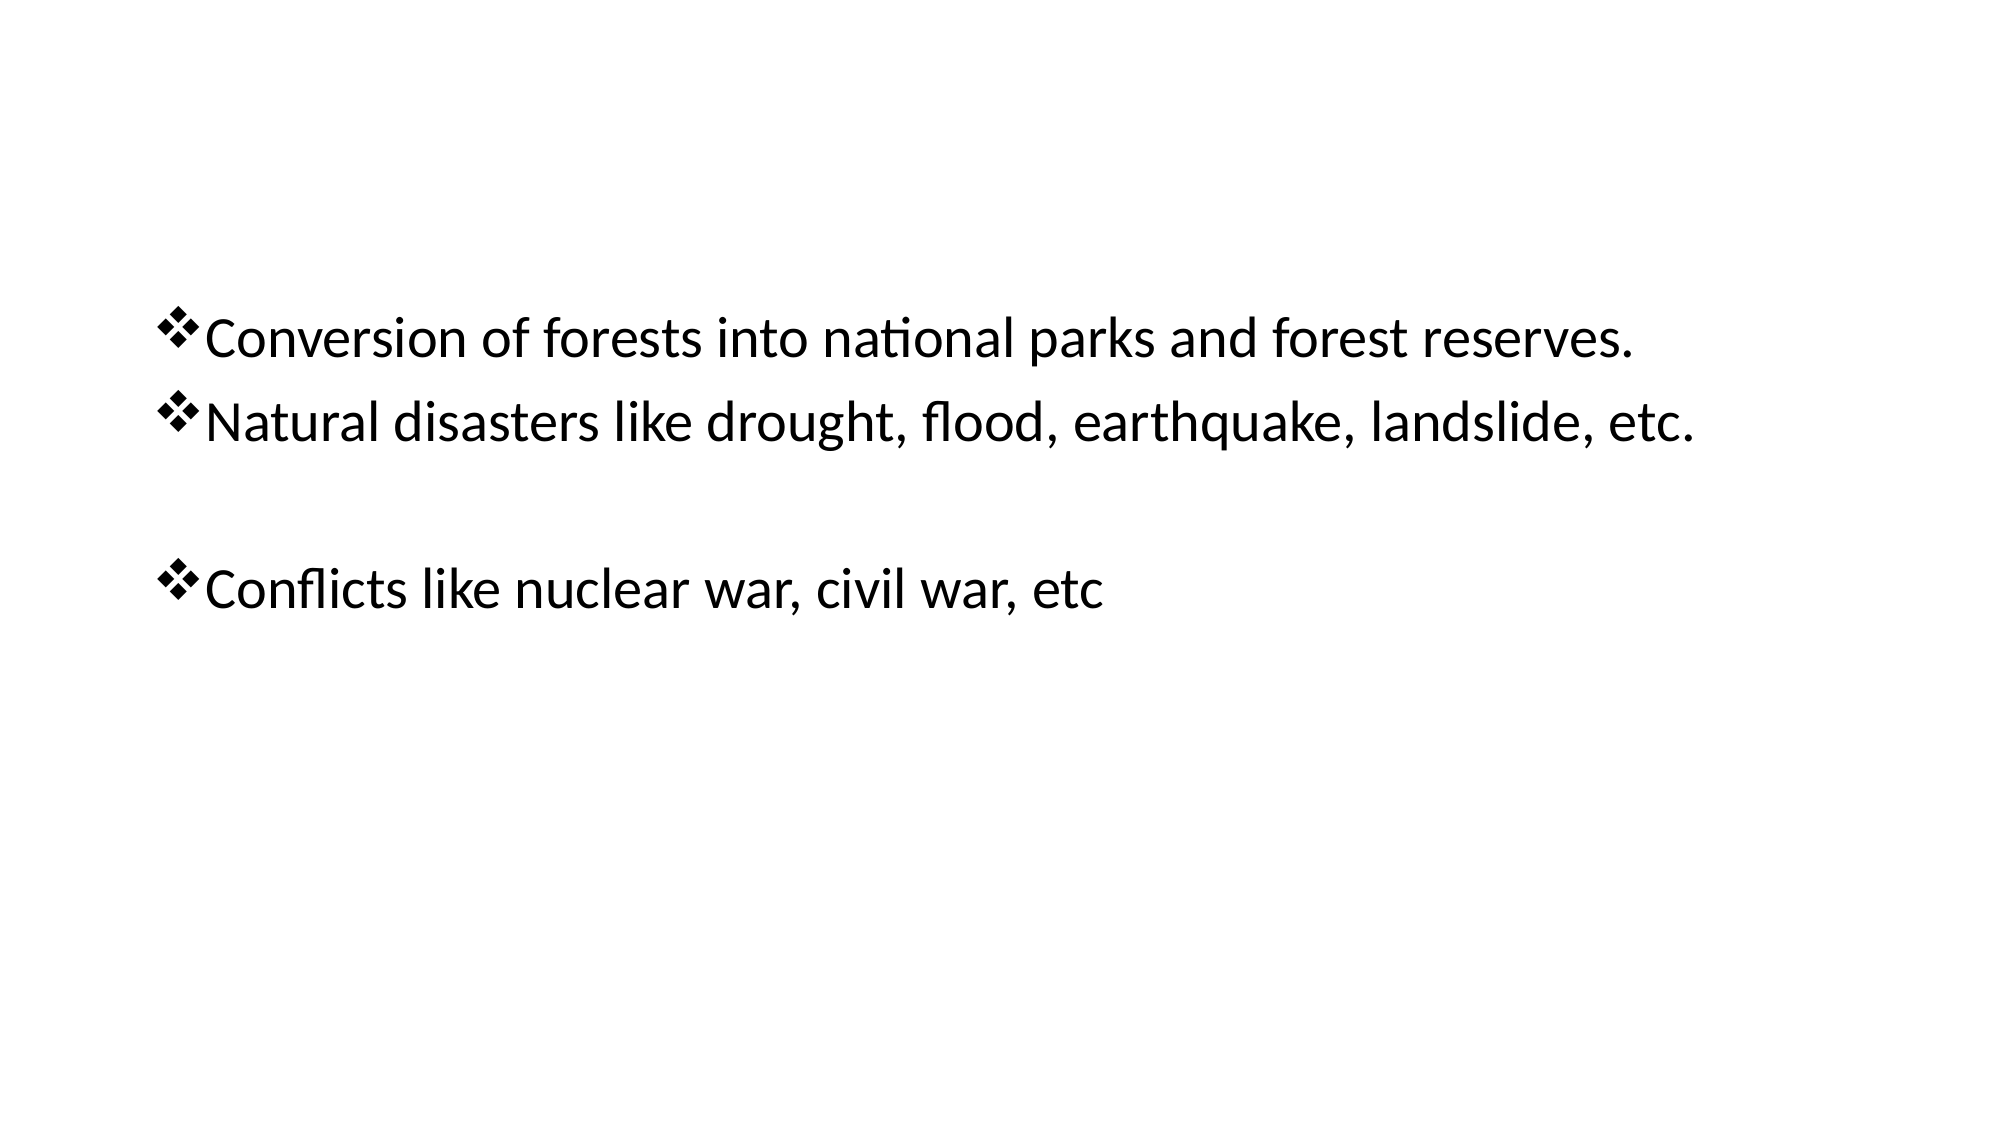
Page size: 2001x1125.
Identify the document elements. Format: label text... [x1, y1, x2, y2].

list Conversion of forests into national parks and forest reserves. Natural disasters like drought, flood, earthquake, landslide, etc. Conflicts like nuclear war, civil war, etc [137, 299, 1863, 1014]
